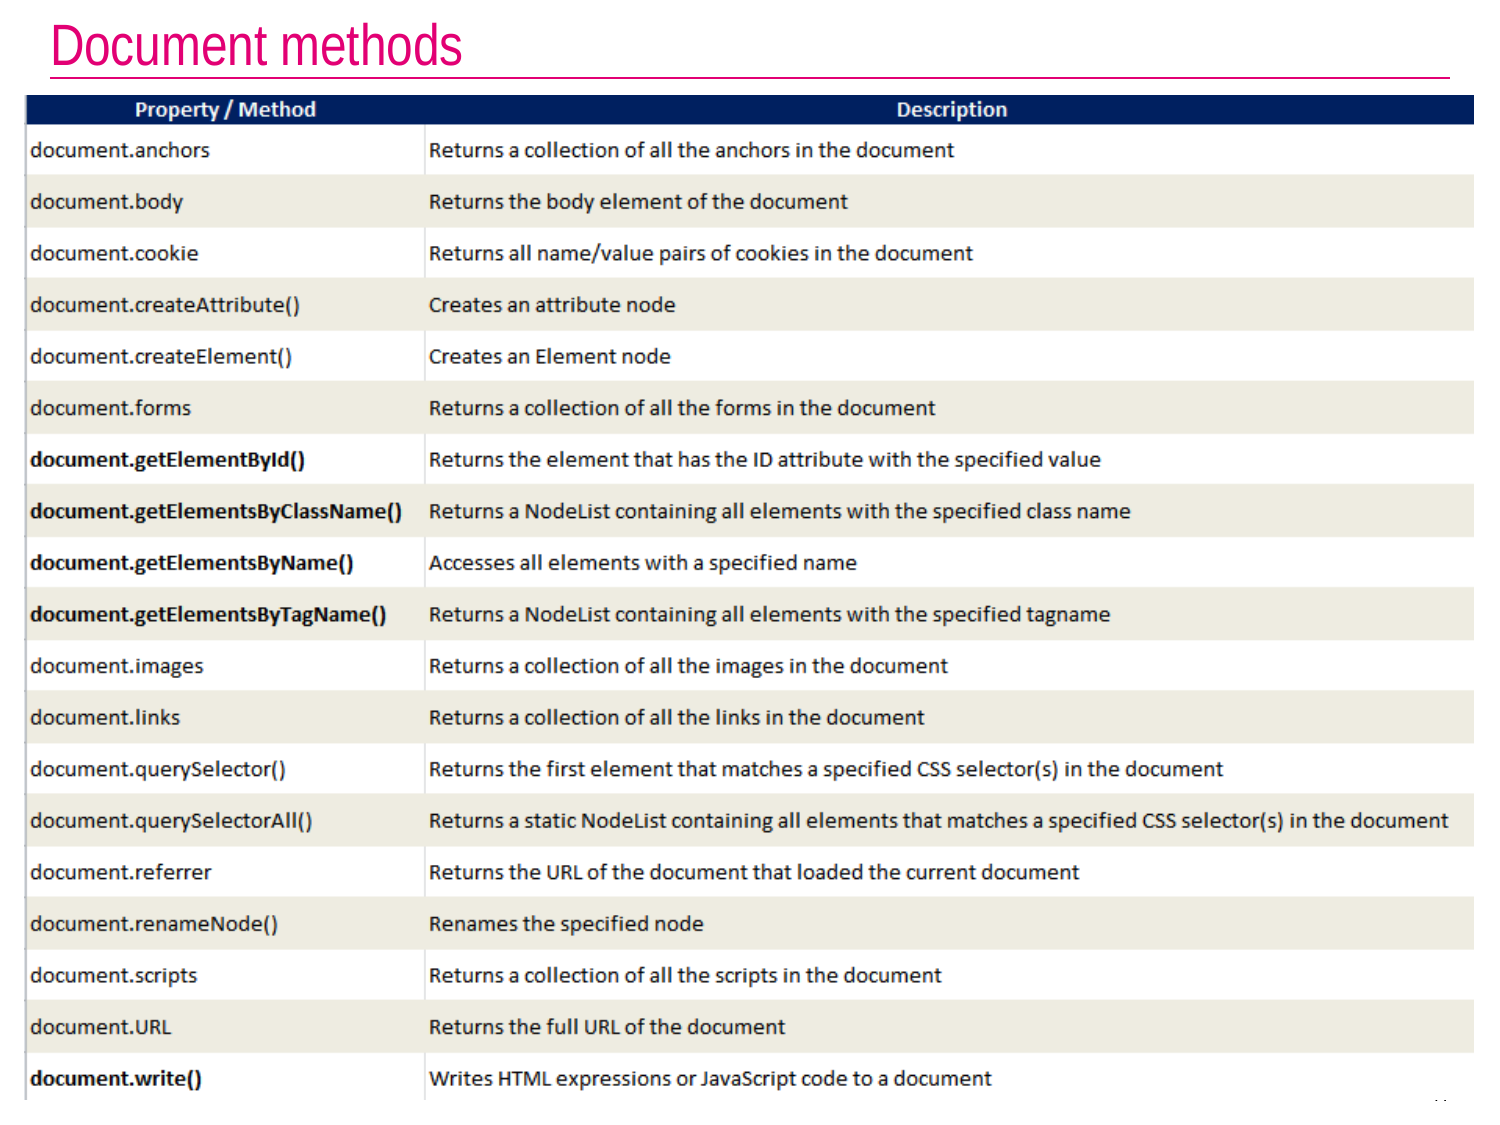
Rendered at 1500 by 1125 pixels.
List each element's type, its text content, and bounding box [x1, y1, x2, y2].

picture [24, 95, 1474, 1101]
title Document methods [50, 14, 1450, 91]
